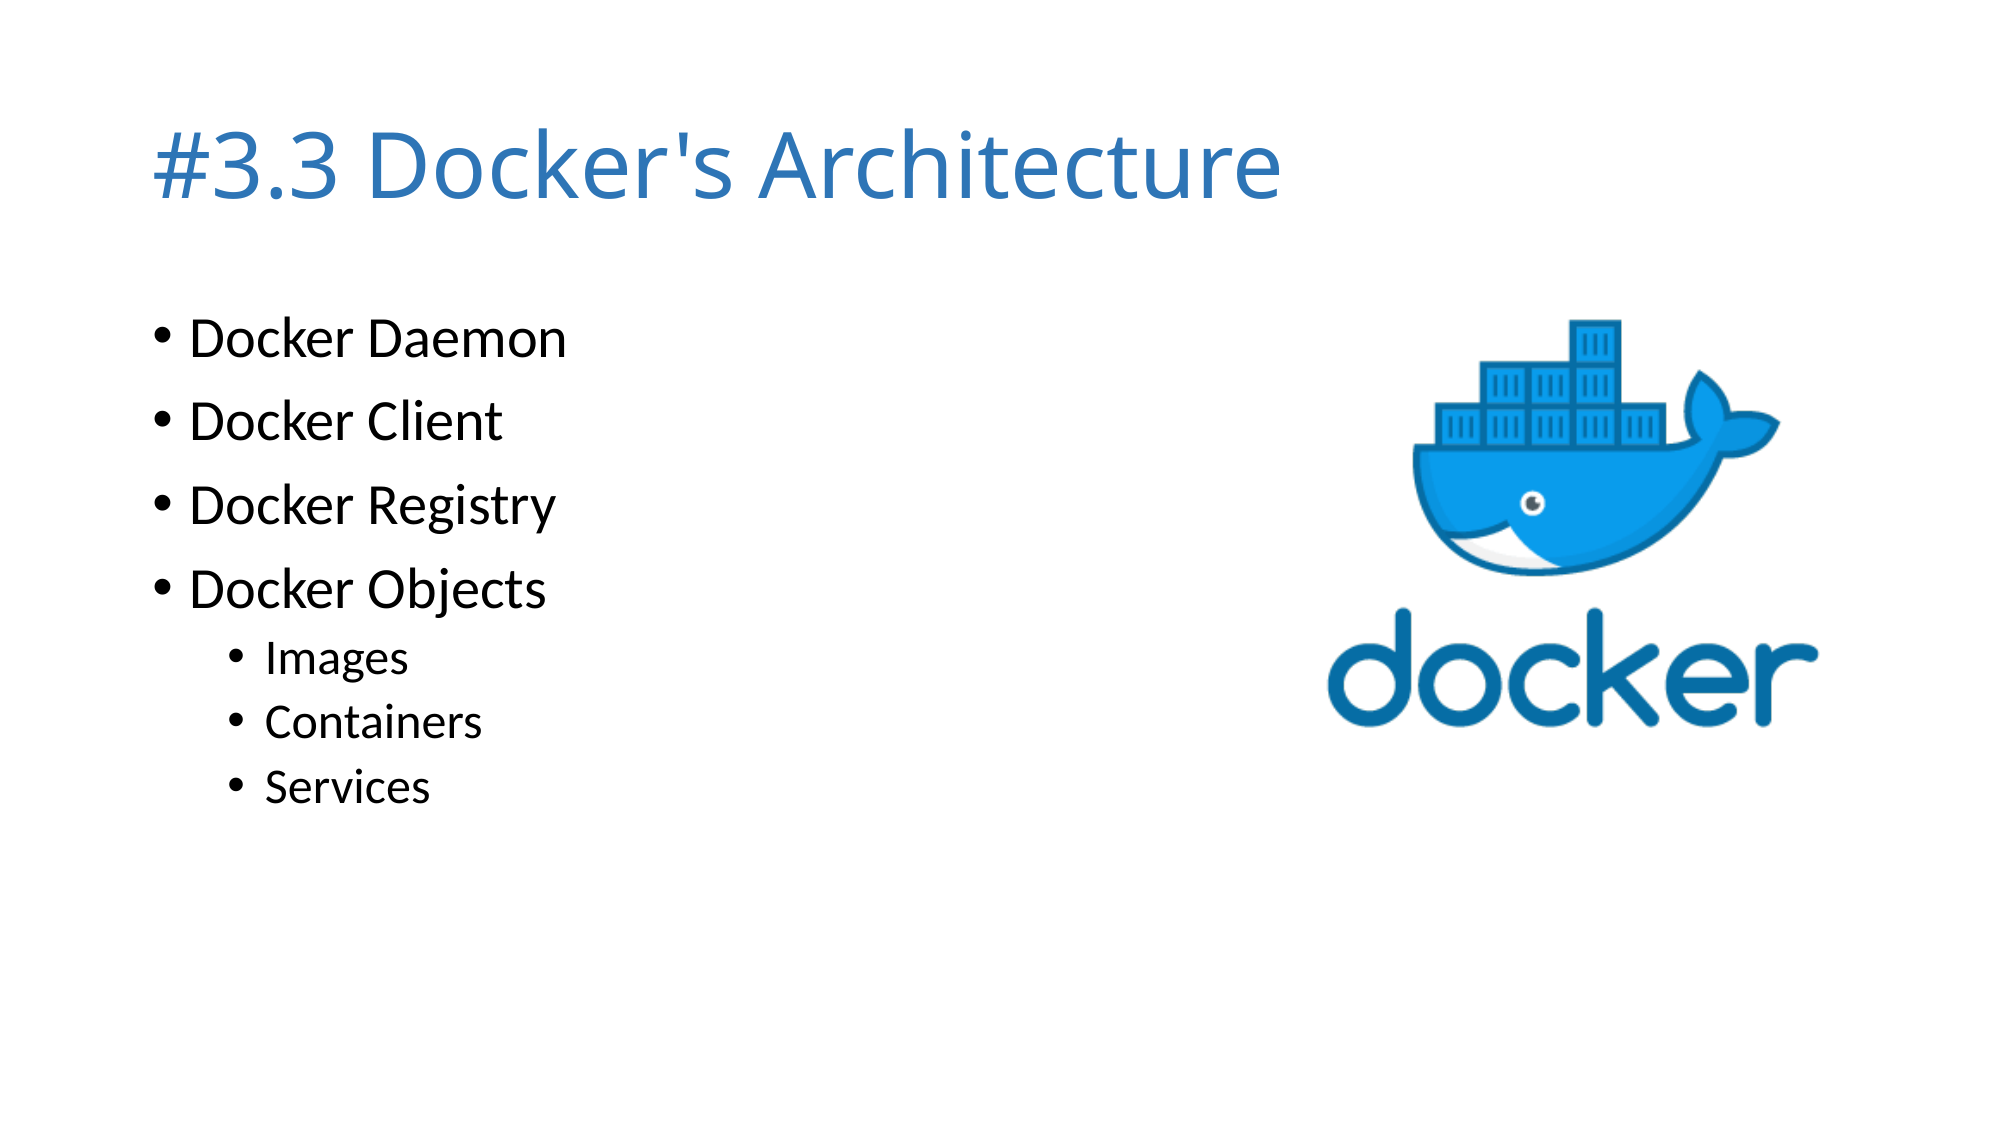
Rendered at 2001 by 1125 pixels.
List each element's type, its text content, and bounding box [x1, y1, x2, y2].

picture [1284, 277, 1863, 771]
title #3.3 Docker's Architecture [137, 59, 1863, 278]
list Docker Daemon Docker Client Docker Registry Docker Objects Images Containers Services [137, 299, 1137, 1014]
